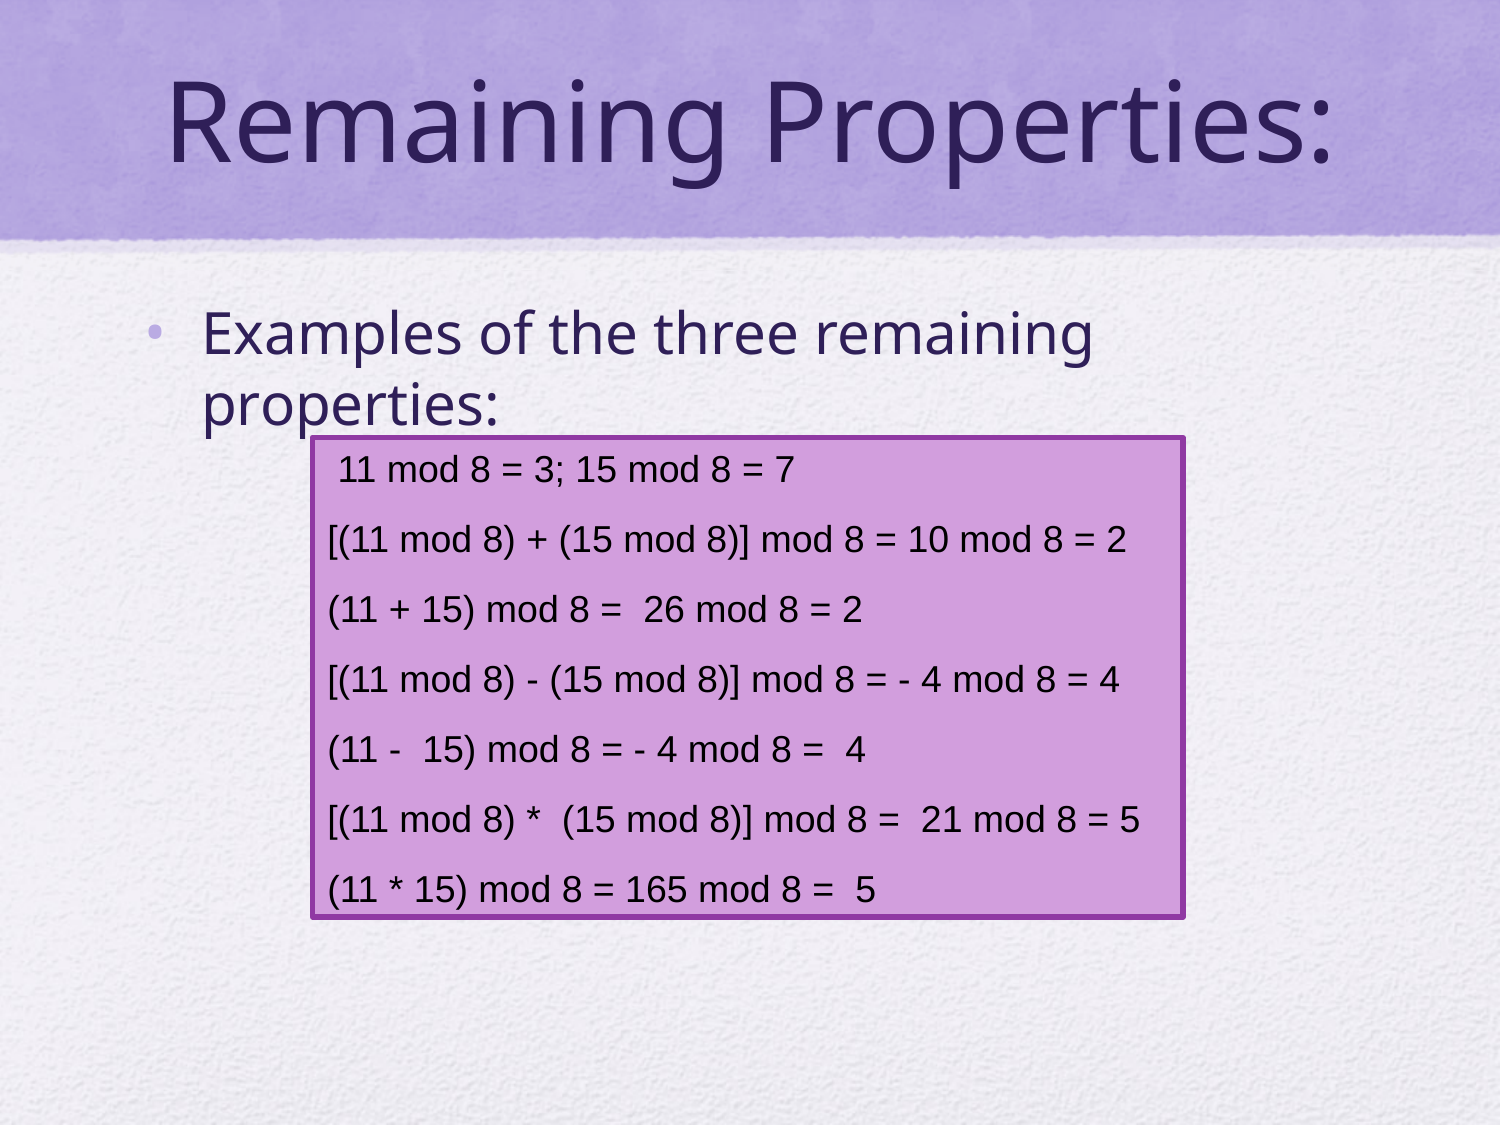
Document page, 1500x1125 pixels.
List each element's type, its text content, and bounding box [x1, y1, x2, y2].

picture [0, 225, 1500, 1125]
text_box 11 mod 8 = 3; 15 mod 8 = 7 [(11 mod 8) + (15 mod 8)] mod 8 = 10 mod 8 = 2 (11 + 15) mod 8 = 26 mod 8 = 2 [(11 mod 8) - (15 mod 8)] mod 8 = - 4 mod 8 = 4 (11 - 15) mod 8 = - 4 mod 8 = 4 [(11 mod 8) * (15 mod 8)] mod 8 = 21 mod 8 = 5 (11 * 15) mod 8 = 165 mod 8 = 5 [312, 437, 1183, 918]
list Examples of the three remaining properties: [129, 288, 1373, 993]
title Remaining Properties: [129, 6, 1373, 239]
